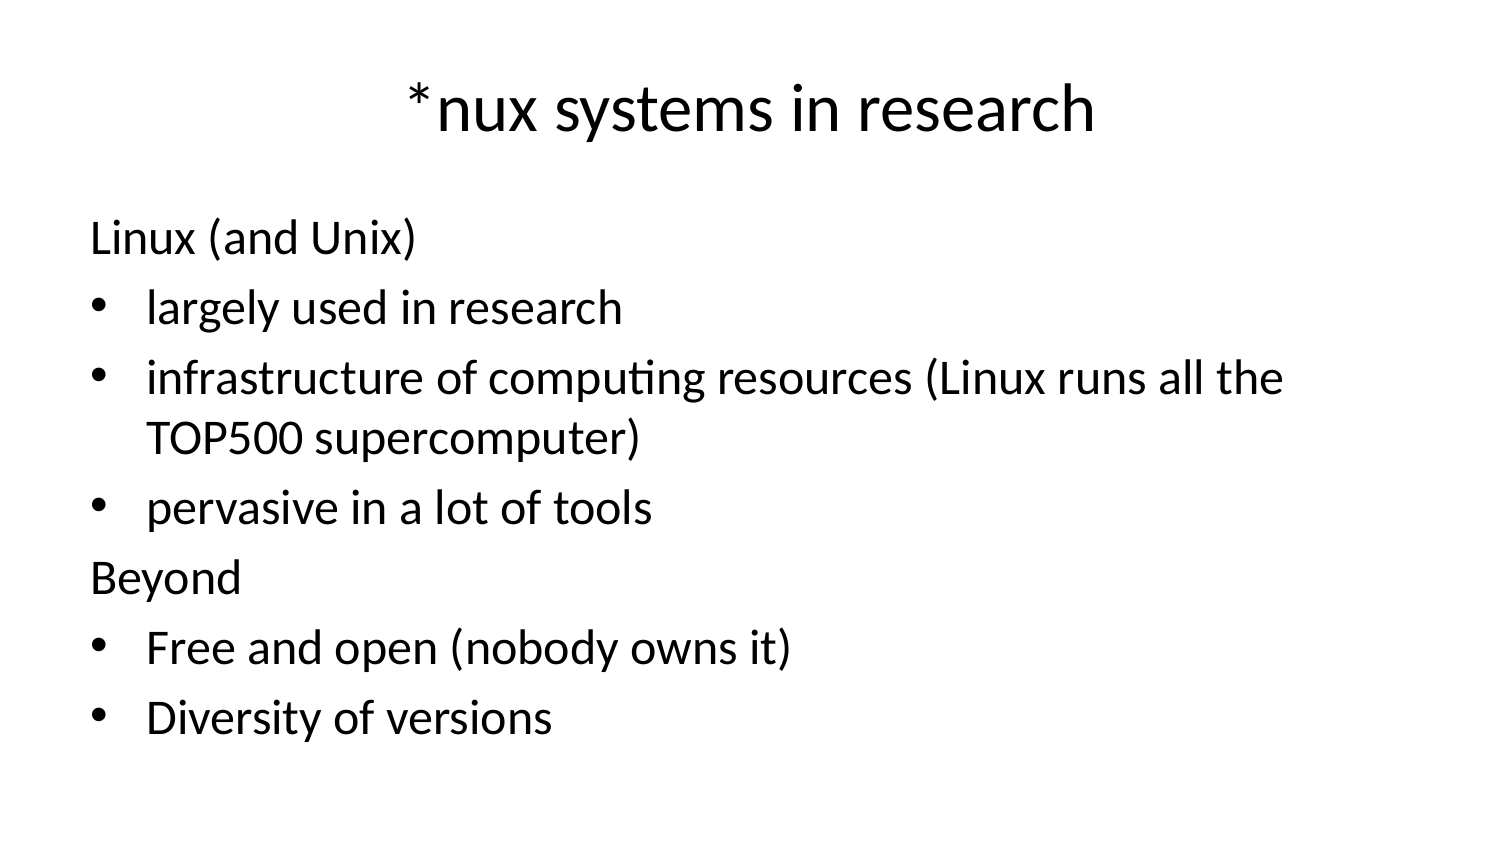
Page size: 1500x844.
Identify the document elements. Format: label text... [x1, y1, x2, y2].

title *nux systems in research [75, 33, 1425, 175]
list Linux (and Unix) largely used in research infrastructure of computing resources (Linux runs all the TOP500 supercomputer) pervasive in a lot of tools Beyond Free and open (nobody owns it) Diversity of versions [75, 196, 1425, 754]
